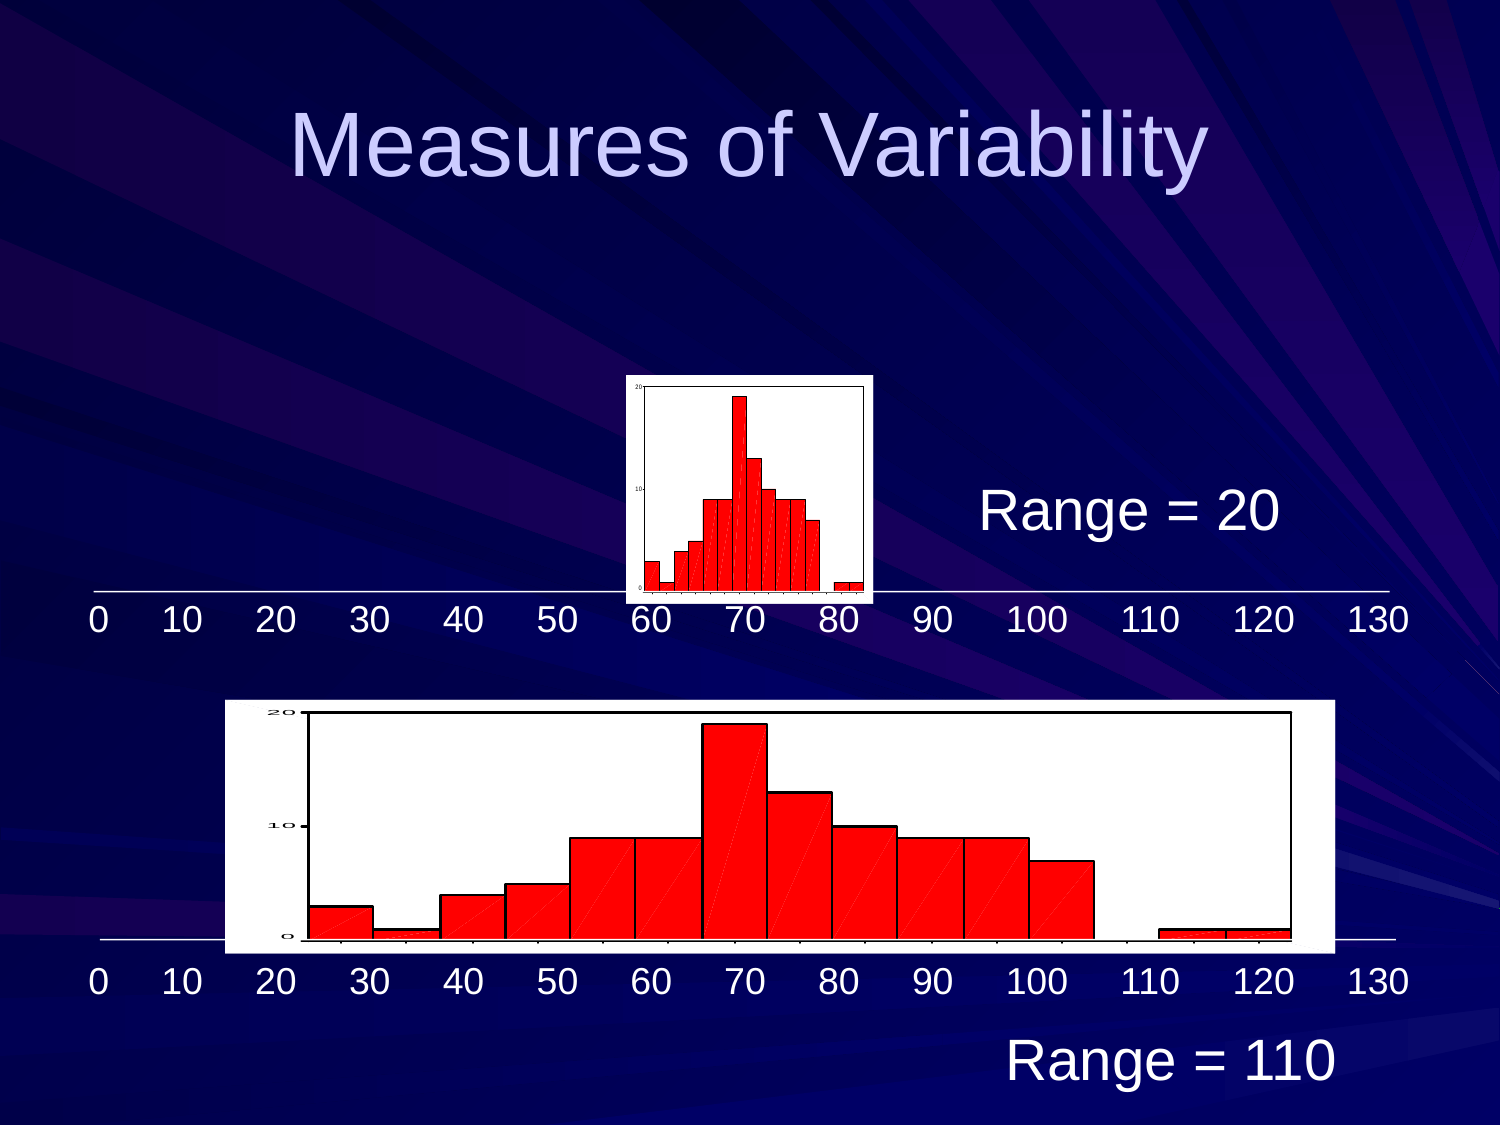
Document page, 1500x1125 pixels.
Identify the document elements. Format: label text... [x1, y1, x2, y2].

picture [224, 699, 1338, 955]
text_box 0 10 20 30 40 50 60 70 80 90 100 110 120 130 [73, 949, 1427, 1010]
text_box Measures of Variability [74, 45, 1425, 234]
text_box Range = 20 [963, 464, 1297, 550]
text_box Range = 110 [990, 1014, 1352, 1100]
picture [625, 374, 874, 605]
text_box 0 10 20 30 40 50 60 70 80 90 100 110 120 130 [73, 587, 1427, 648]
